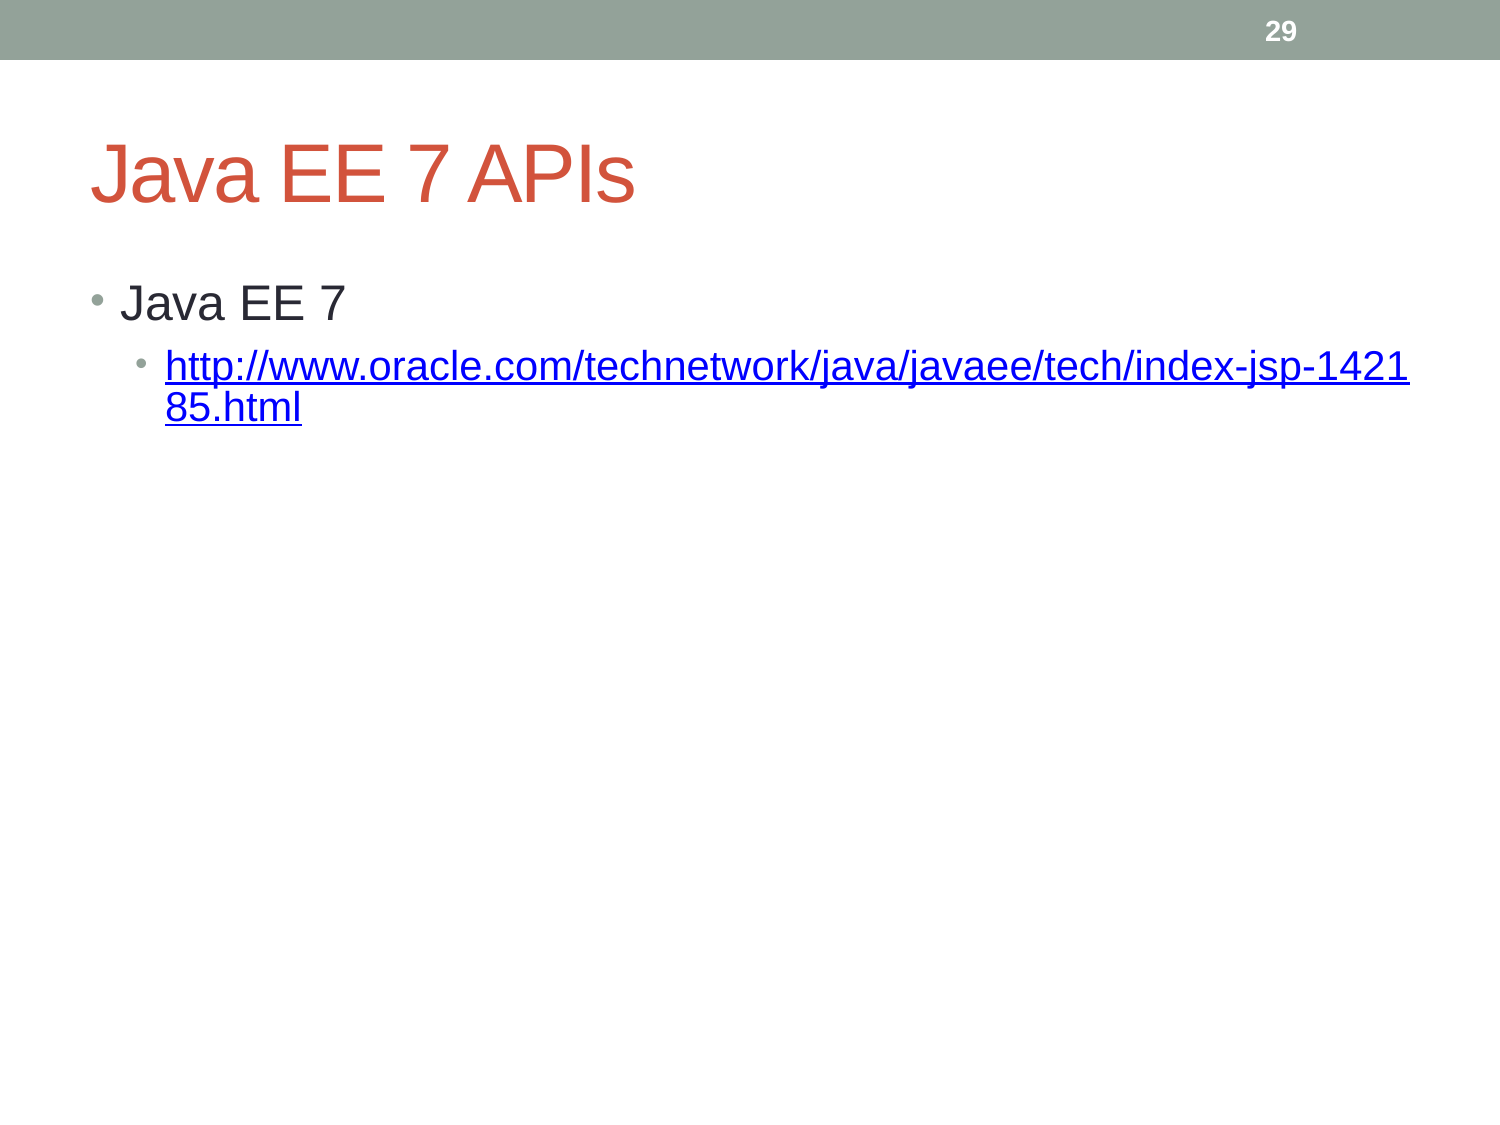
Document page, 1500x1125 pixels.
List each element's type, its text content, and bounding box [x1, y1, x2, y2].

list Java EE 7 http://www.oracle.com/technetwork/java/javaee/tech/index-jsp-142185.html [75, 262, 1425, 1063]
title Java EE 7 APIs [75, 87, 1425, 250]
slide_number 29 [1250, 3, 1425, 57]
